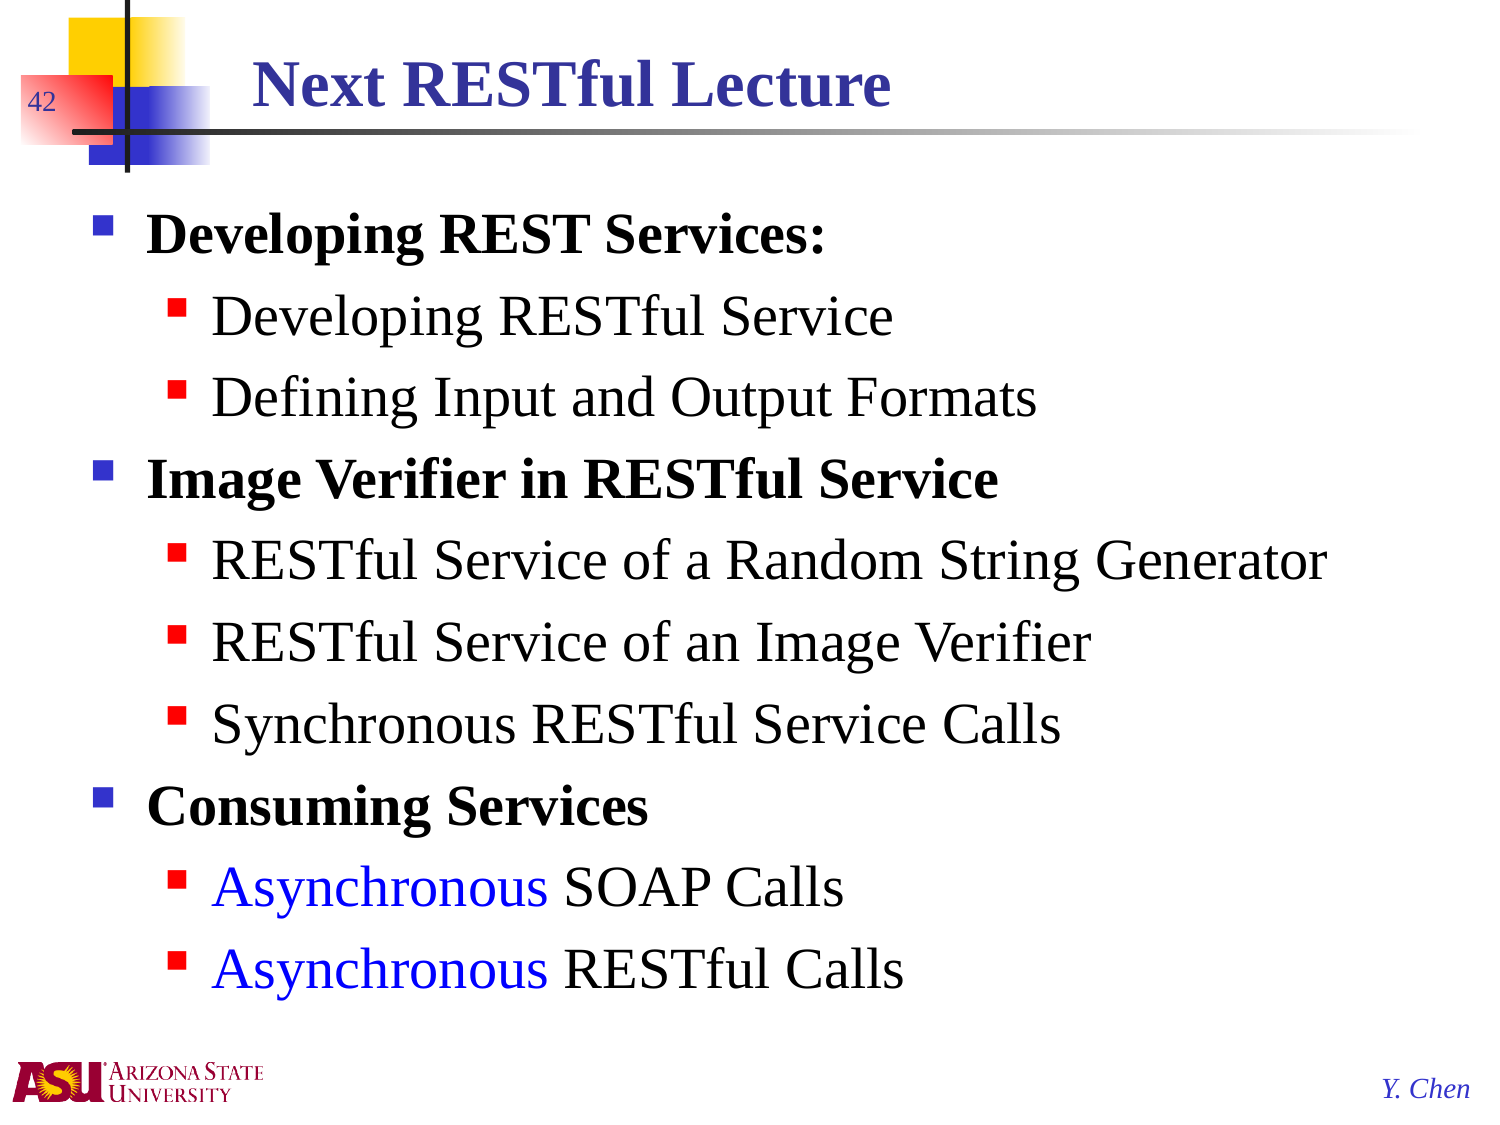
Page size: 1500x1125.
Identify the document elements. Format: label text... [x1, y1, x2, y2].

title Next RESTful Lecture [237, 24, 1488, 128]
picture [12, 1062, 263, 1102]
list Developing REST Services: Developing RESTful Service Defining Input and Output Formats Image Verifier in RESTful Service RESTful Service of a Random String Generator RESTful Service of an Image Verifier Synchronous RESTful Service Calls Consuming Services Asynchronous SOAP Calls Asynchronous RESTful Calls [75, 187, 1488, 1050]
slide_number 42 [12, 49, 126, 126]
